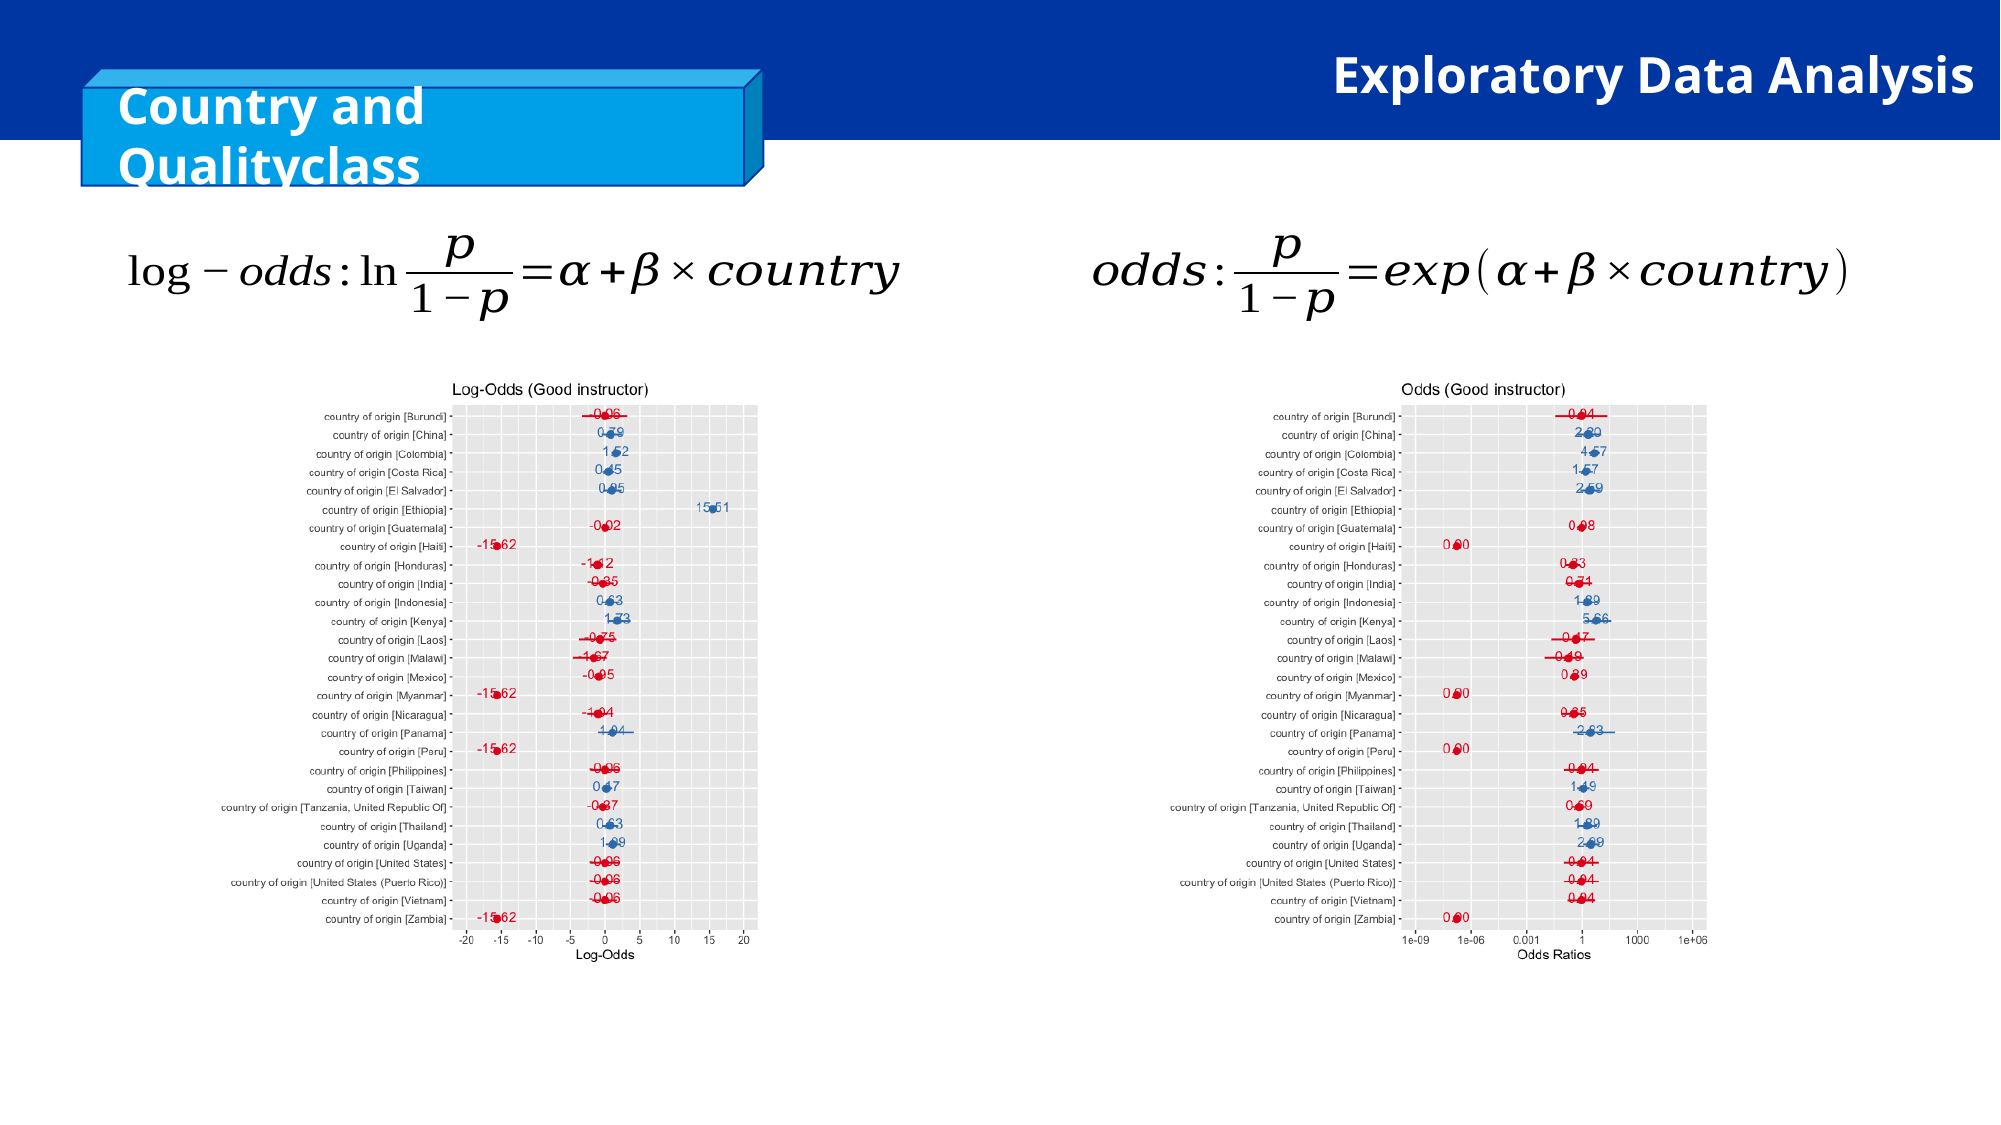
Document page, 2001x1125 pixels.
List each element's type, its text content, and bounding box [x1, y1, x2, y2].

text_box Country and Qualityclass [80, 67, 765, 187]
text_box [0, 0, 2000, 141]
picture [214, 376, 764, 968]
picture [1163, 376, 1713, 968]
text_box Exploratory Data Analysis [1318, 36, 2000, 101]
